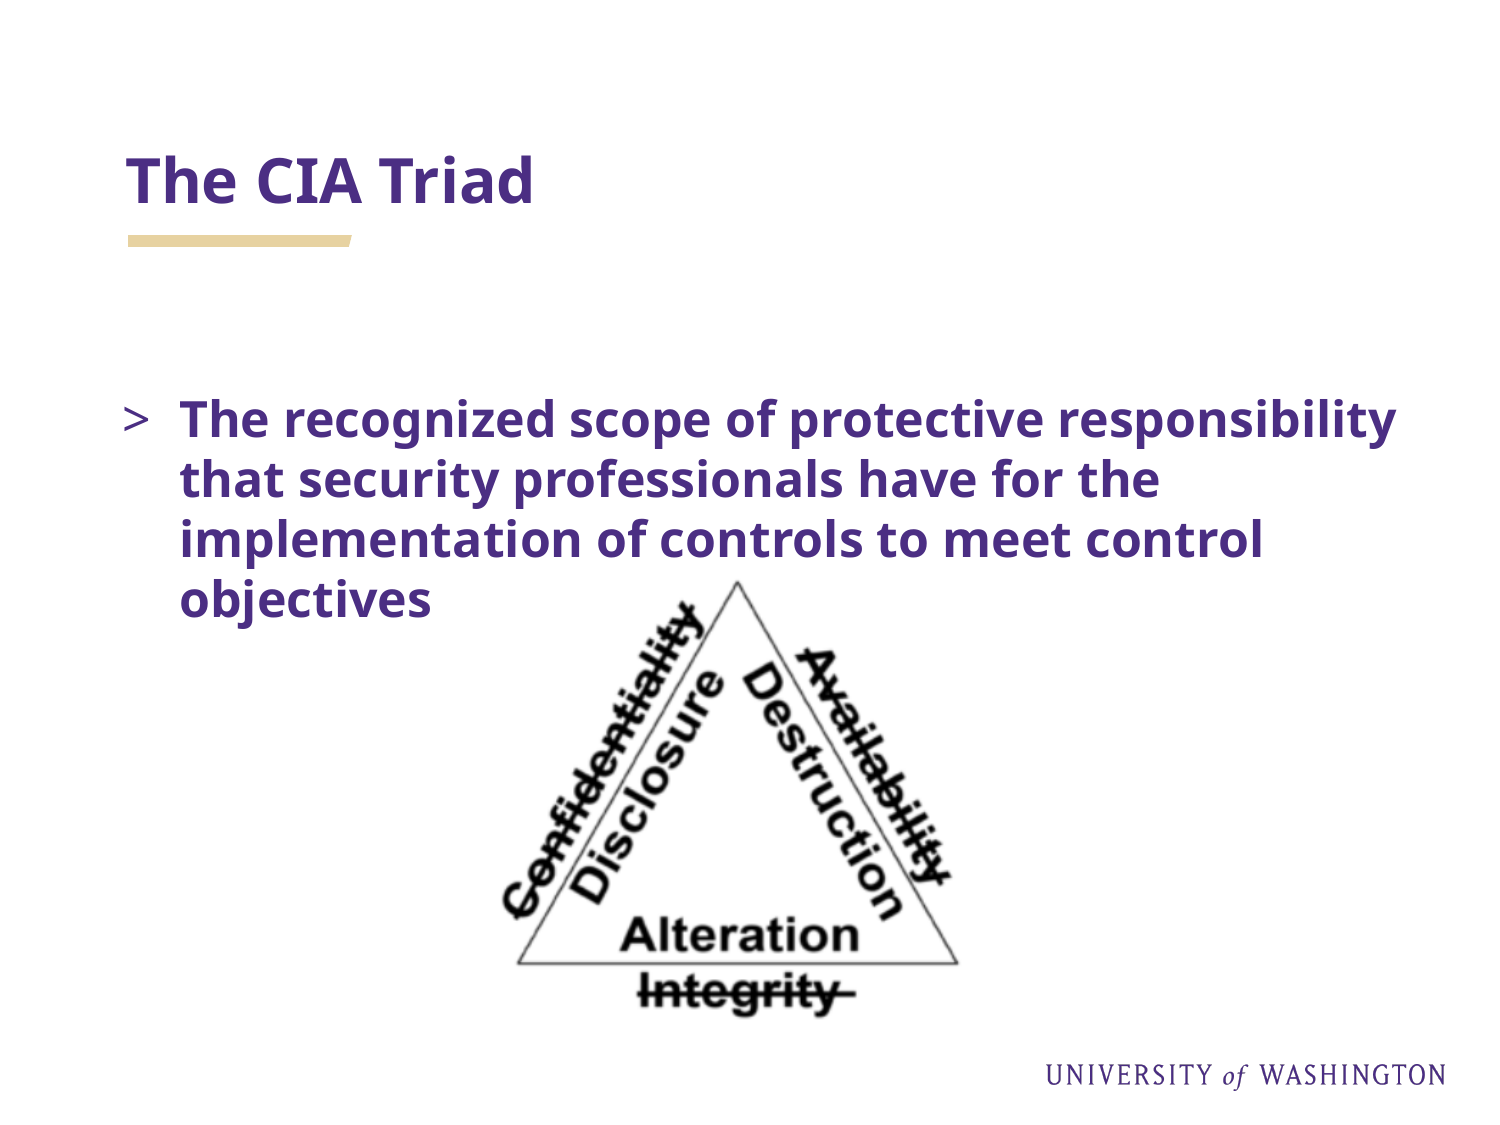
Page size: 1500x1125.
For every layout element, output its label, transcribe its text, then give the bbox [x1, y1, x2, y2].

picture [128, 235, 352, 247]
title The CIA Triad [110, 60, 1453, 224]
picture [432, 562, 1048, 1045]
list The recognized scope of protective responsibility that security professionals have for the implementation of controls to meet control objectives [108, 380, 1453, 1006]
picture [1046, 1064, 1445, 1091]
